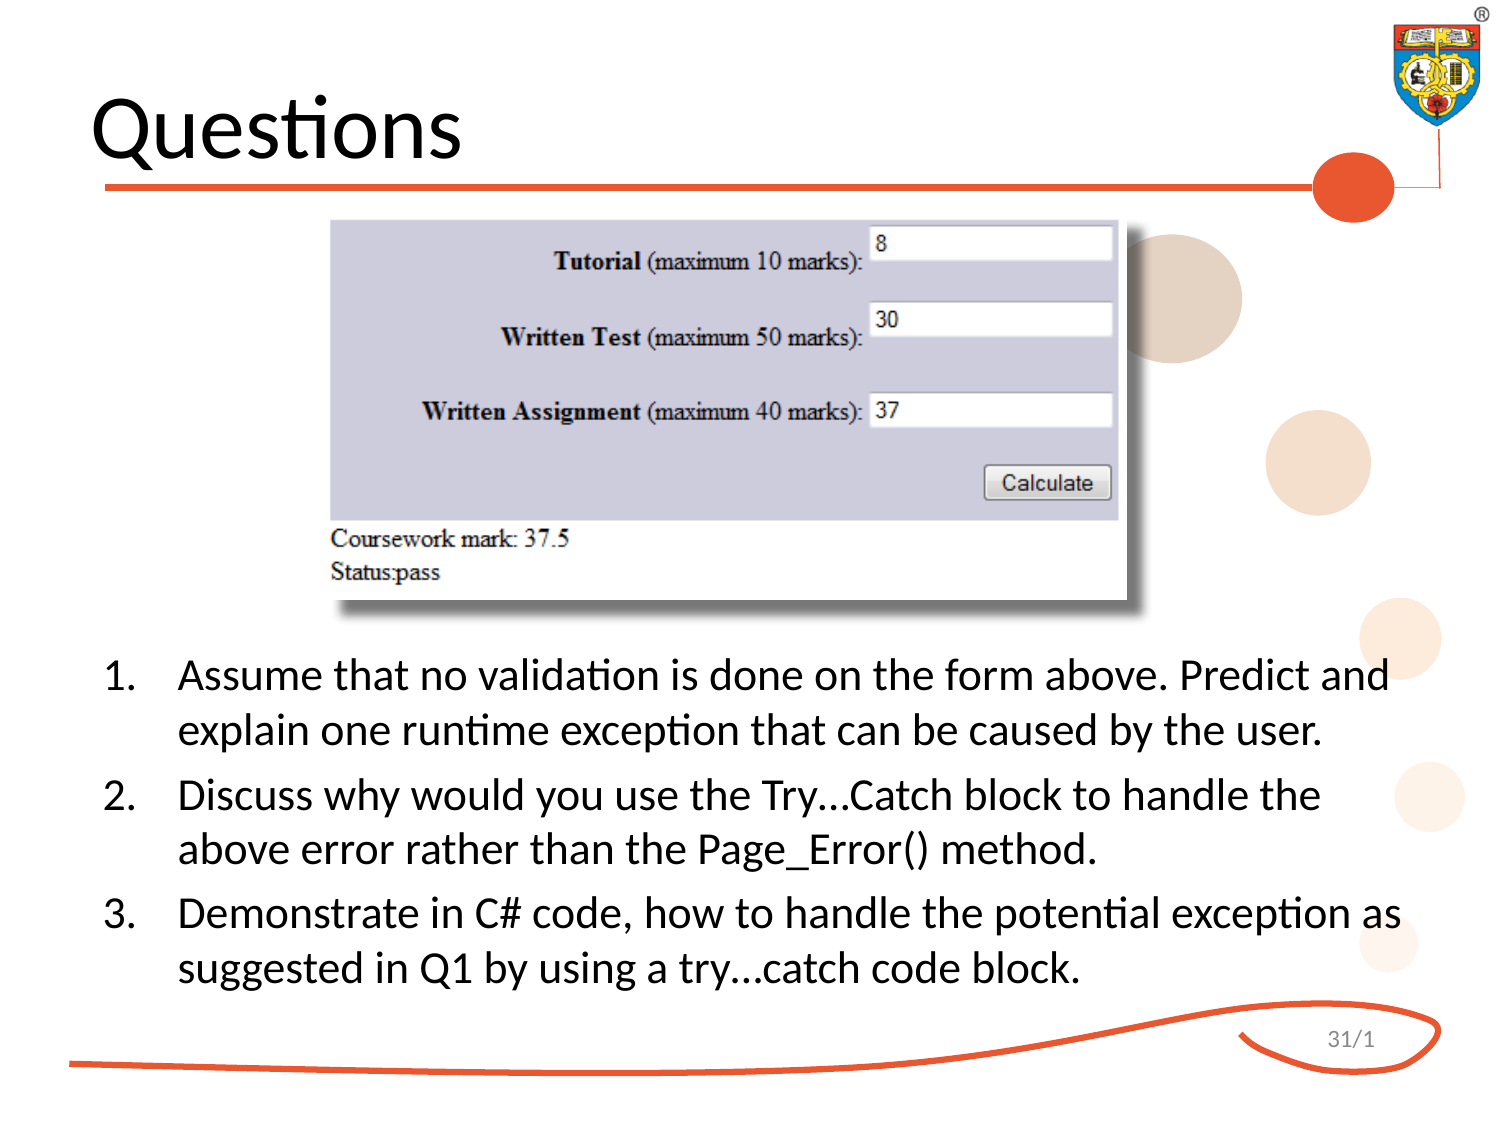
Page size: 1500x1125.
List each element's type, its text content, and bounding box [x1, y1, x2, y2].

picture [324, 212, 1127, 601]
picture [1389, 3, 1492, 129]
list Assume that no validation is done on the form above. Predict and explain one runtime exception that can be caused by the user. Discuss why would you use the Try…Catch block to handle the above error rather than the Page_Error() method. Demonstrate in C# code, how to handle the potential exception as suggested in Q1 by using a try…catch code block. [87, 637, 1431, 1013]
title Questions [75, 30, 1438, 213]
